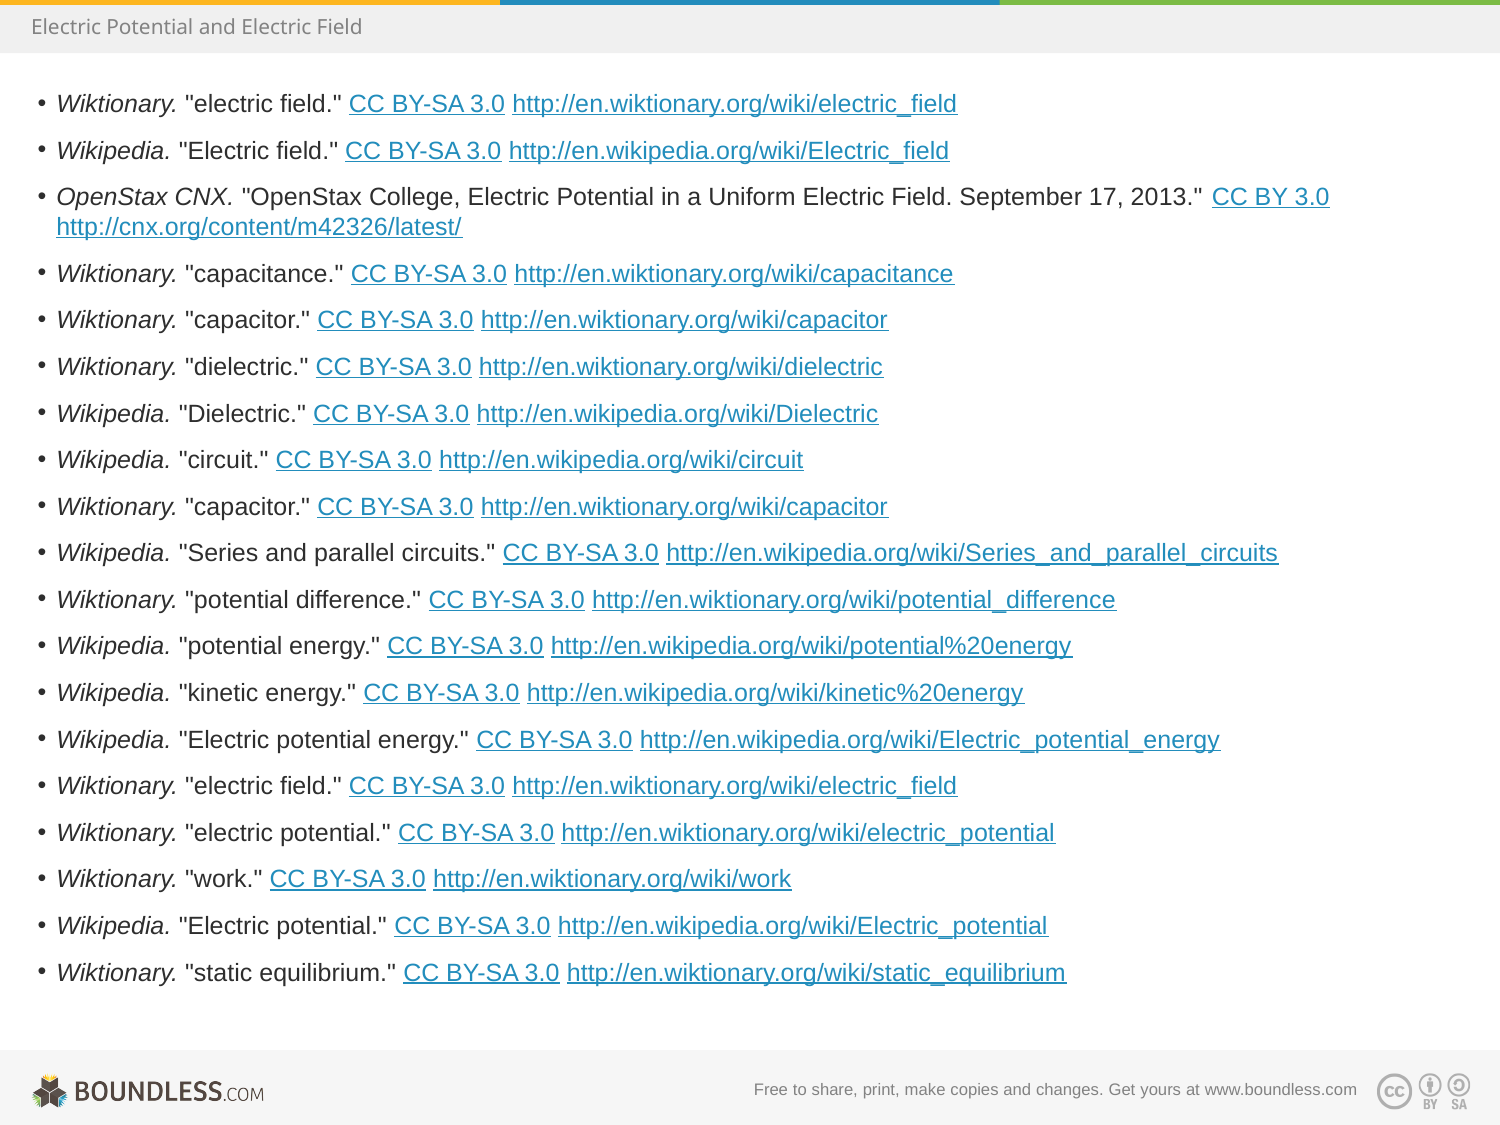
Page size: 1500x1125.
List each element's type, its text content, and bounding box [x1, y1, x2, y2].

list Wiktionary. "electric field." CC BY-SA 3.0 http://en.wiktionary.org/wiki/electric_field Wikipedia. "Electric field." CC BY-SA 3.0 http://en.wikipedia.org/wiki/Electric_field OpenStax CNX. "OpenStax College, Electric Potential in a Uniform Electric Field. September 17, 2013." CC BY 3.0 http://cnx.org/content/m42326/latest/ Wiktionary. "capacitance." CC BY-SA 3.0 http://en.wiktionary.org/wiki/capacitance Wiktionary. "capacitor." CC BY-SA 3.0 http://en.wiktionary.org/wiki/capacitor Wiktionary. "dielectric." CC BY-SA 3.0 http://en.wiktionary.org/wiki/dielectric Wikipedia. "Dielectric." CC BY-SA 3.0 http://en.wikipedia.org/wiki/Dielectric Wikipedia. "circuit." CC BY-SA 3.0 http://en.wikipedia.org/wiki/circuit Wiktionary. "capacitor." CC BY-SA 3.0 http://en.wiktionary.org/wiki/capacitor Wikipedia. "Series and parallel circuits." CC BY-SA 3.0 http://en.wikipedia.org/wiki/Series_and_parallel_circuits Wiktionary. "potential difference." CC BY-SA 3.0 http://en.wiktionary.org/wiki/potential_difference Wikipedia. "potential energy." CC BY-SA 3.0 http://en.wikipedia.org/wiki/potential%20energy Wikipedia. "kinetic energy." CC BY-SA 3.0 http://en.wikipedia.org/wiki/kinetic%20energy Wikipedia. "Electric potential energy." CC BY-SA 3.0 http://en.wikipedia.org/wiki/Electric_potential_energy Wiktionary. "electric field." CC BY-SA 3.0 http://en.wiktionary.org/wiki/electric_field Wiktionary. "electric potential." CC BY-SA 3.0 http://en.wiktionary.org/wiki/electric_potential Wiktionary. "work." CC BY-SA 3.0 http://en.wiktionary.org/wiki/work Wikipedia. "Electric potential." CC BY-SA 3.0 http://en.wikipedia.org/wiki/Electric_potential Wiktionary. "static equilibrium." CC BY-SA 3.0 http://en.wiktionary.org/wiki/static_equilibrium [37, 87, 1463, 1025]
text_box Electric Potential and Electric Field [31, 13, 1475, 38]
text_box [0, 1050, 1500, 1125]
picture [1372, 1070, 1476, 1113]
text_box Free to share, print, make copies and changes. Get yours at www.boundless.com [649, 1079, 1359, 1113]
text_box [0, 2, 1500, 54]
picture [30, 1072, 265, 1109]
